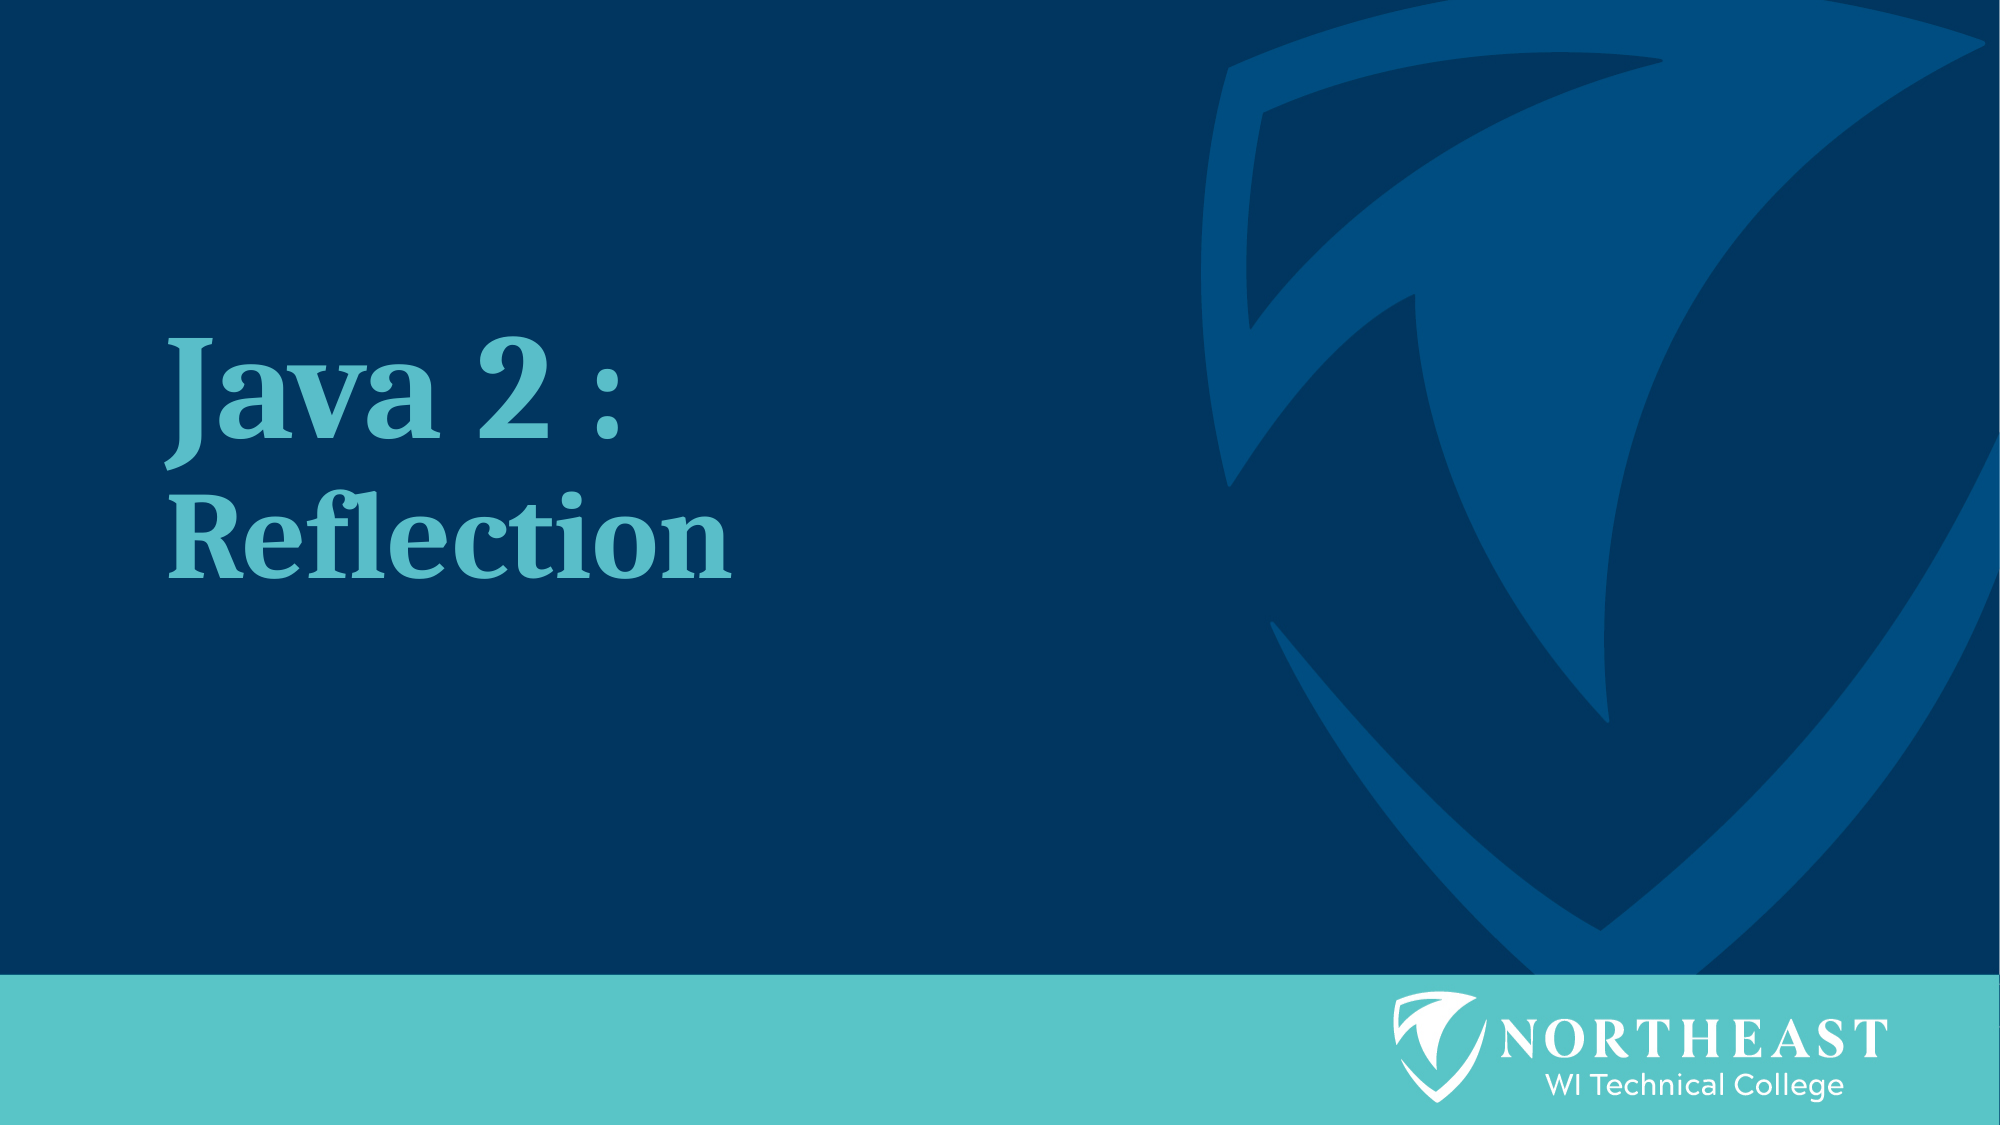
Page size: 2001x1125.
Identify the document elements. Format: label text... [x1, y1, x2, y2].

title Java 2 : Reflection [150, 299, 1586, 614]
picture [0, 0, 2000, 1125]
